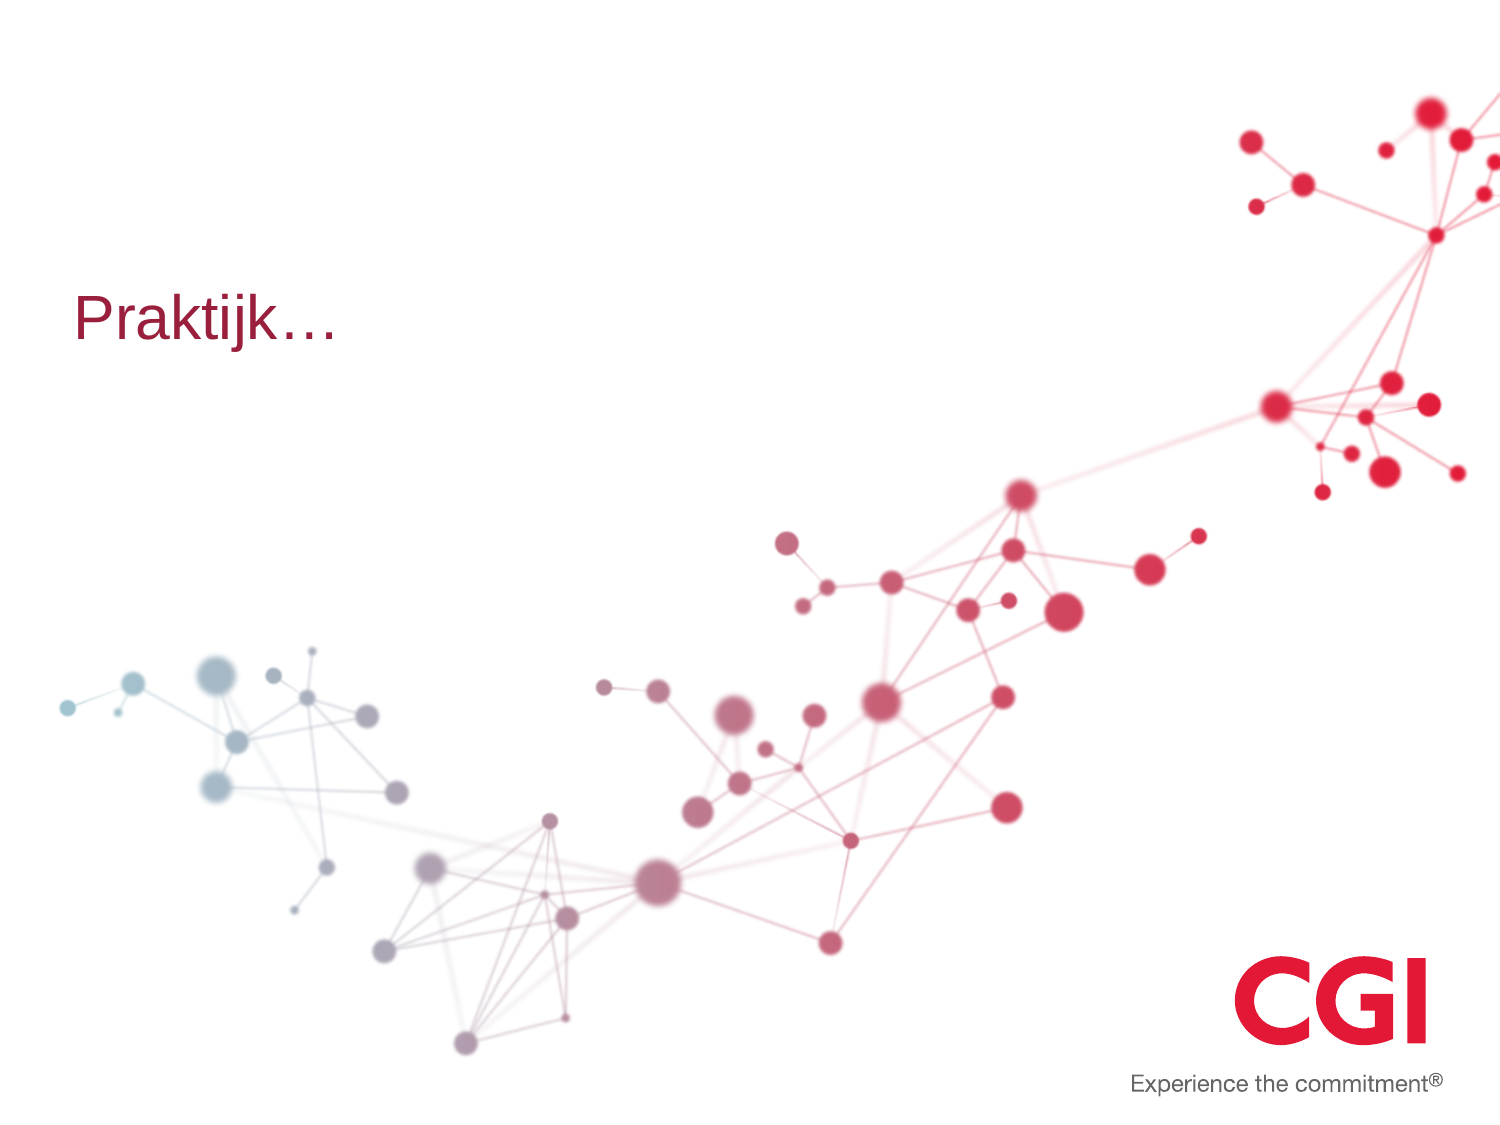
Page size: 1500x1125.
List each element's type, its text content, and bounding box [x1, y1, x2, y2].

picture [0, 0, 1500, 1125]
title Praktijk… [73, 207, 1101, 492]
